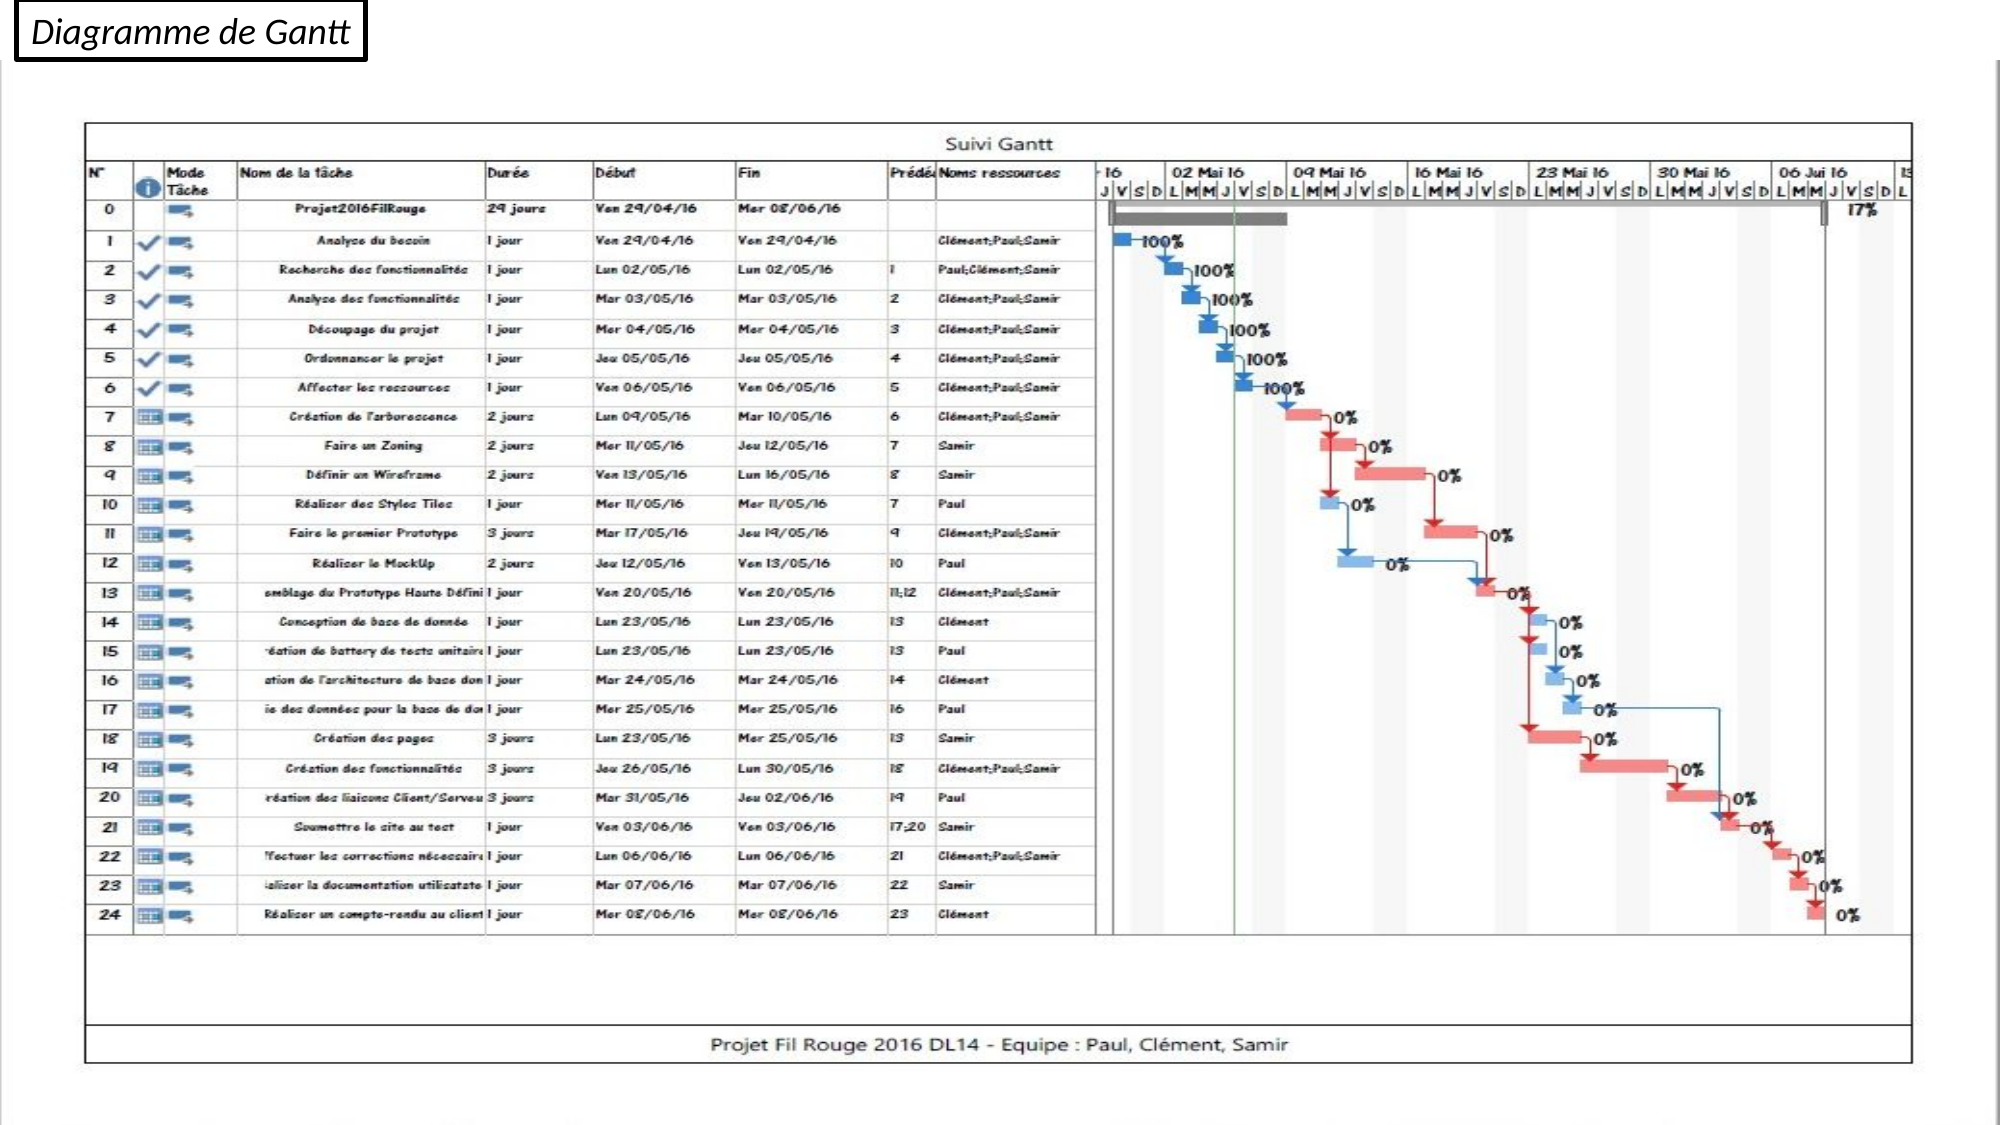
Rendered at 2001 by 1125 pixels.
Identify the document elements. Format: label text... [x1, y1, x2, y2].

text_box Diagramme de Gantt [16, 0, 366, 60]
picture [0, 60, 2000, 1125]
